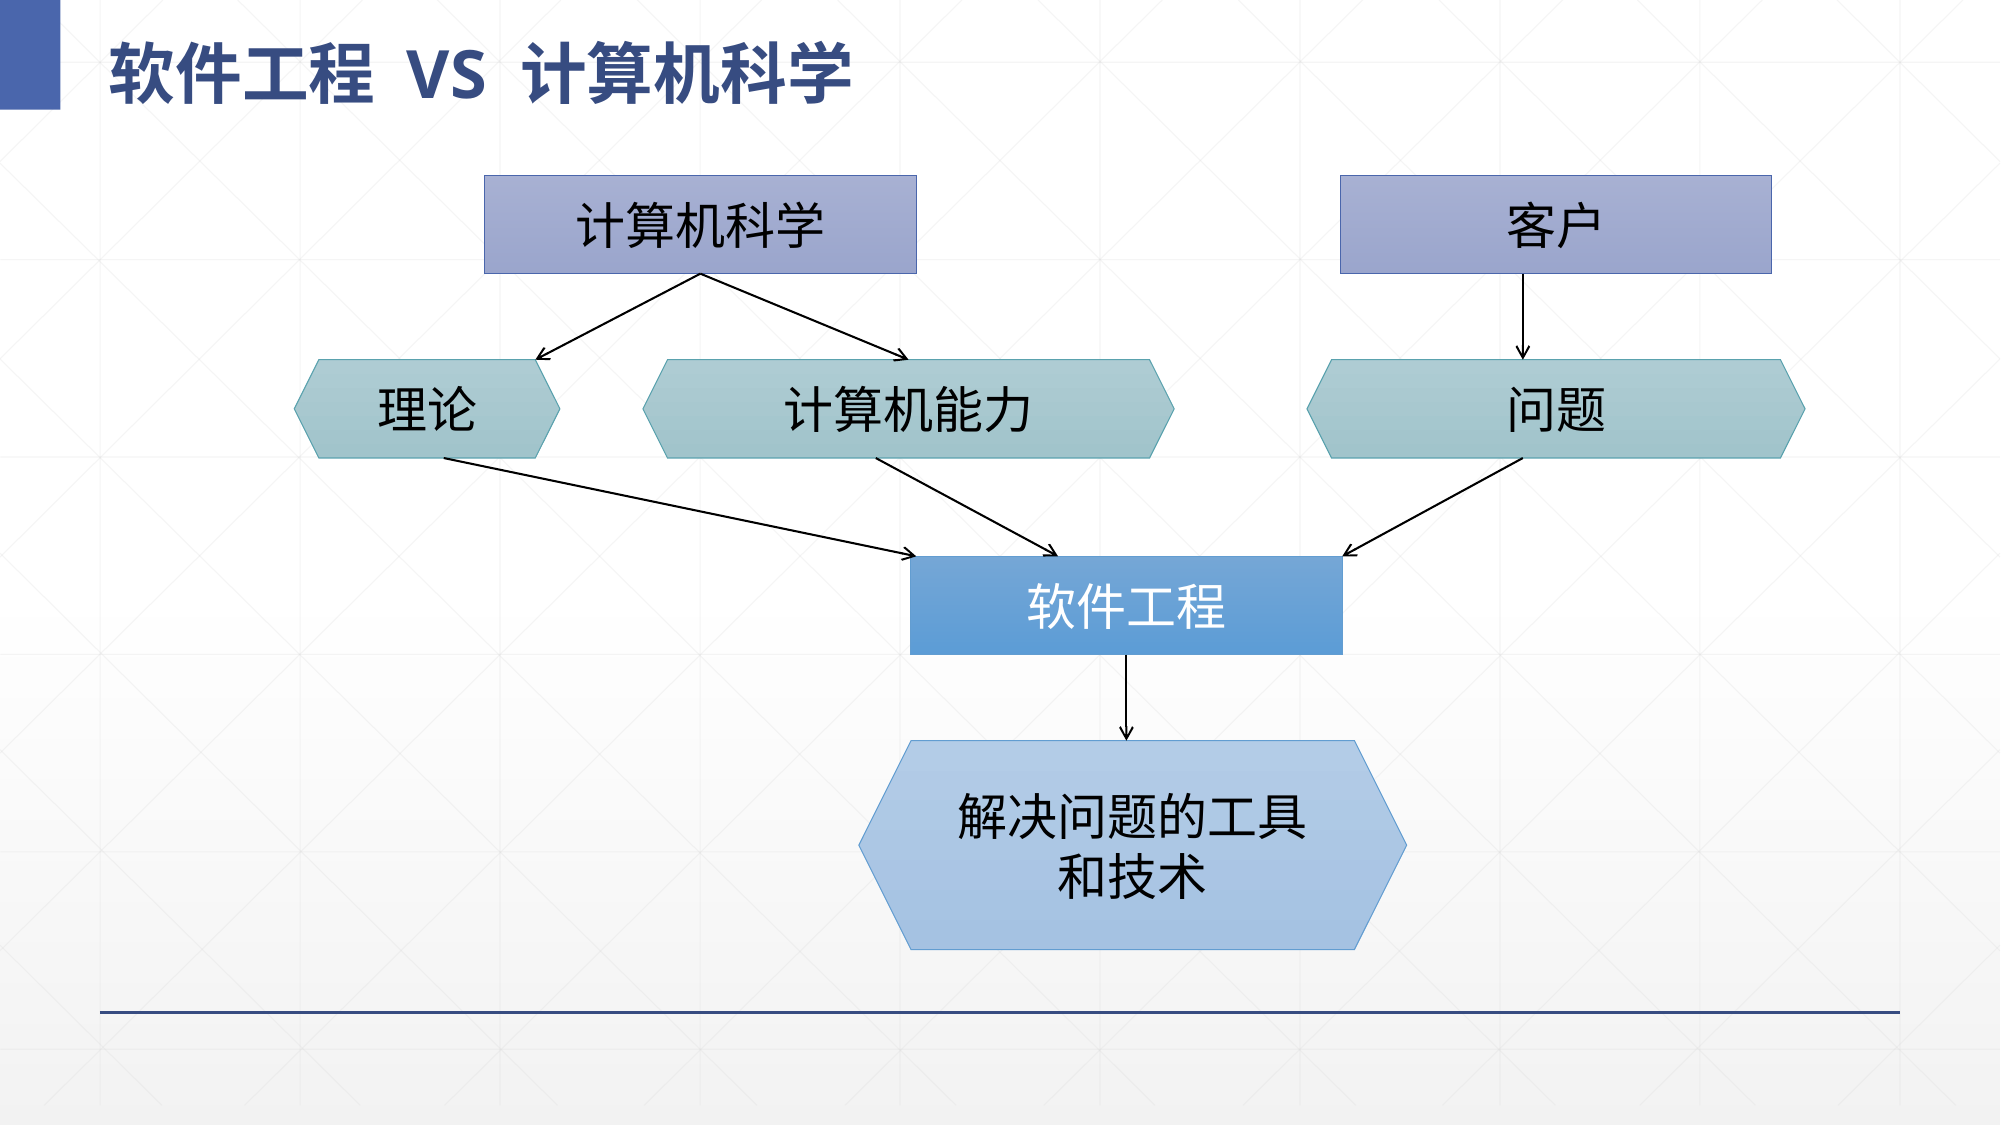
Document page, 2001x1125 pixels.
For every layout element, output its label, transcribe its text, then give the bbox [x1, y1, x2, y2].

title 软件工程 VS 计算机科学 [93, 0, 948, 110]
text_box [294, 175, 1805, 950]
